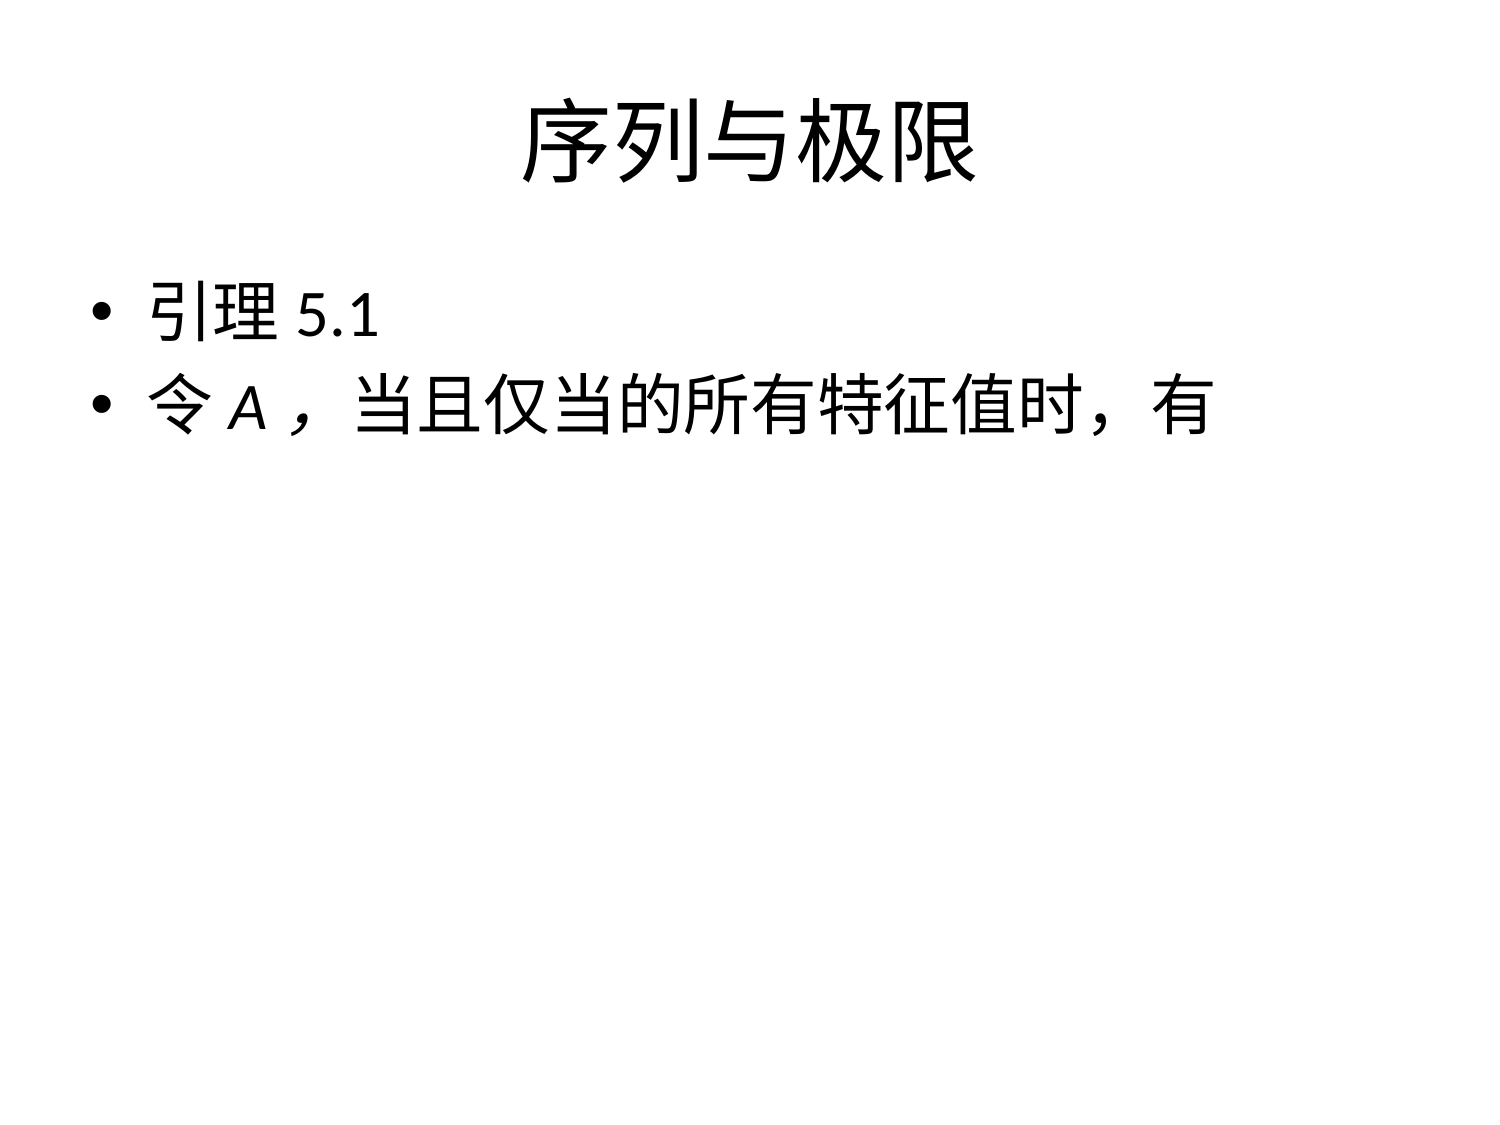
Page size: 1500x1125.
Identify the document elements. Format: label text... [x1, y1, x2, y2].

title 序列与极限 [75, 45, 1425, 233]
